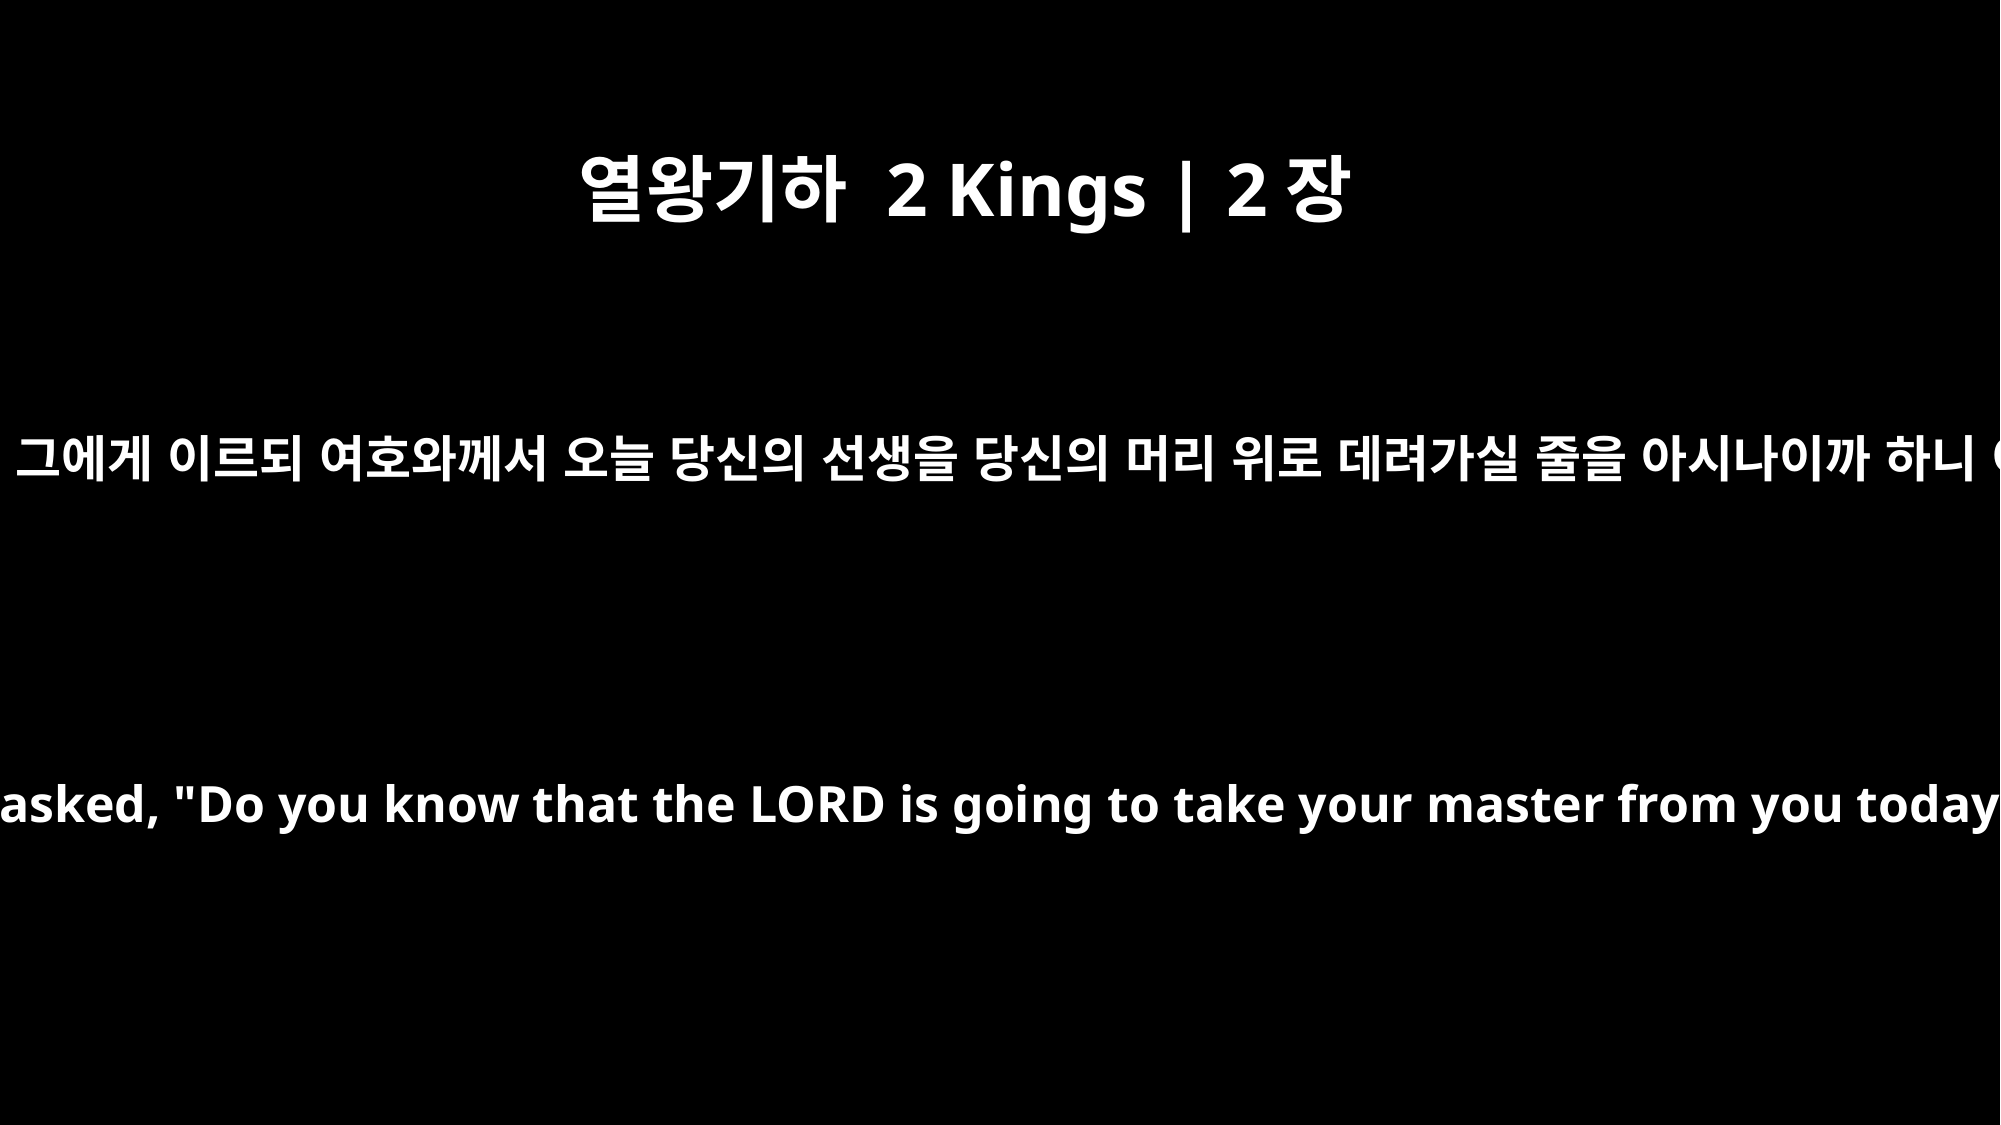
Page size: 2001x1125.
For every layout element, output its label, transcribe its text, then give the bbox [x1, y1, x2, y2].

text_box The company of the prophets at Bethel came out to Elisha and asked, "Do you know that the LORD is going to take your master from you today?" "Yes, I know," Elisha replied, "but do not speak of it." [0, 764, 2000, 840]
text_box 열왕기하 2 Kings | 2장 [564, 136, 1368, 239]
text_box 3 벧엘에 있는 선지자의 제자들이 엘리사에게로 나아와 그에게 이르되 여호와께서 오늘 당신의 선생을 당신의 머리 위로 데려가실 줄을 아시나이까 하니 이르되 나도 또한 아노니 너희는 잠잠하라 하니라 [0, 359, 2000, 495]
